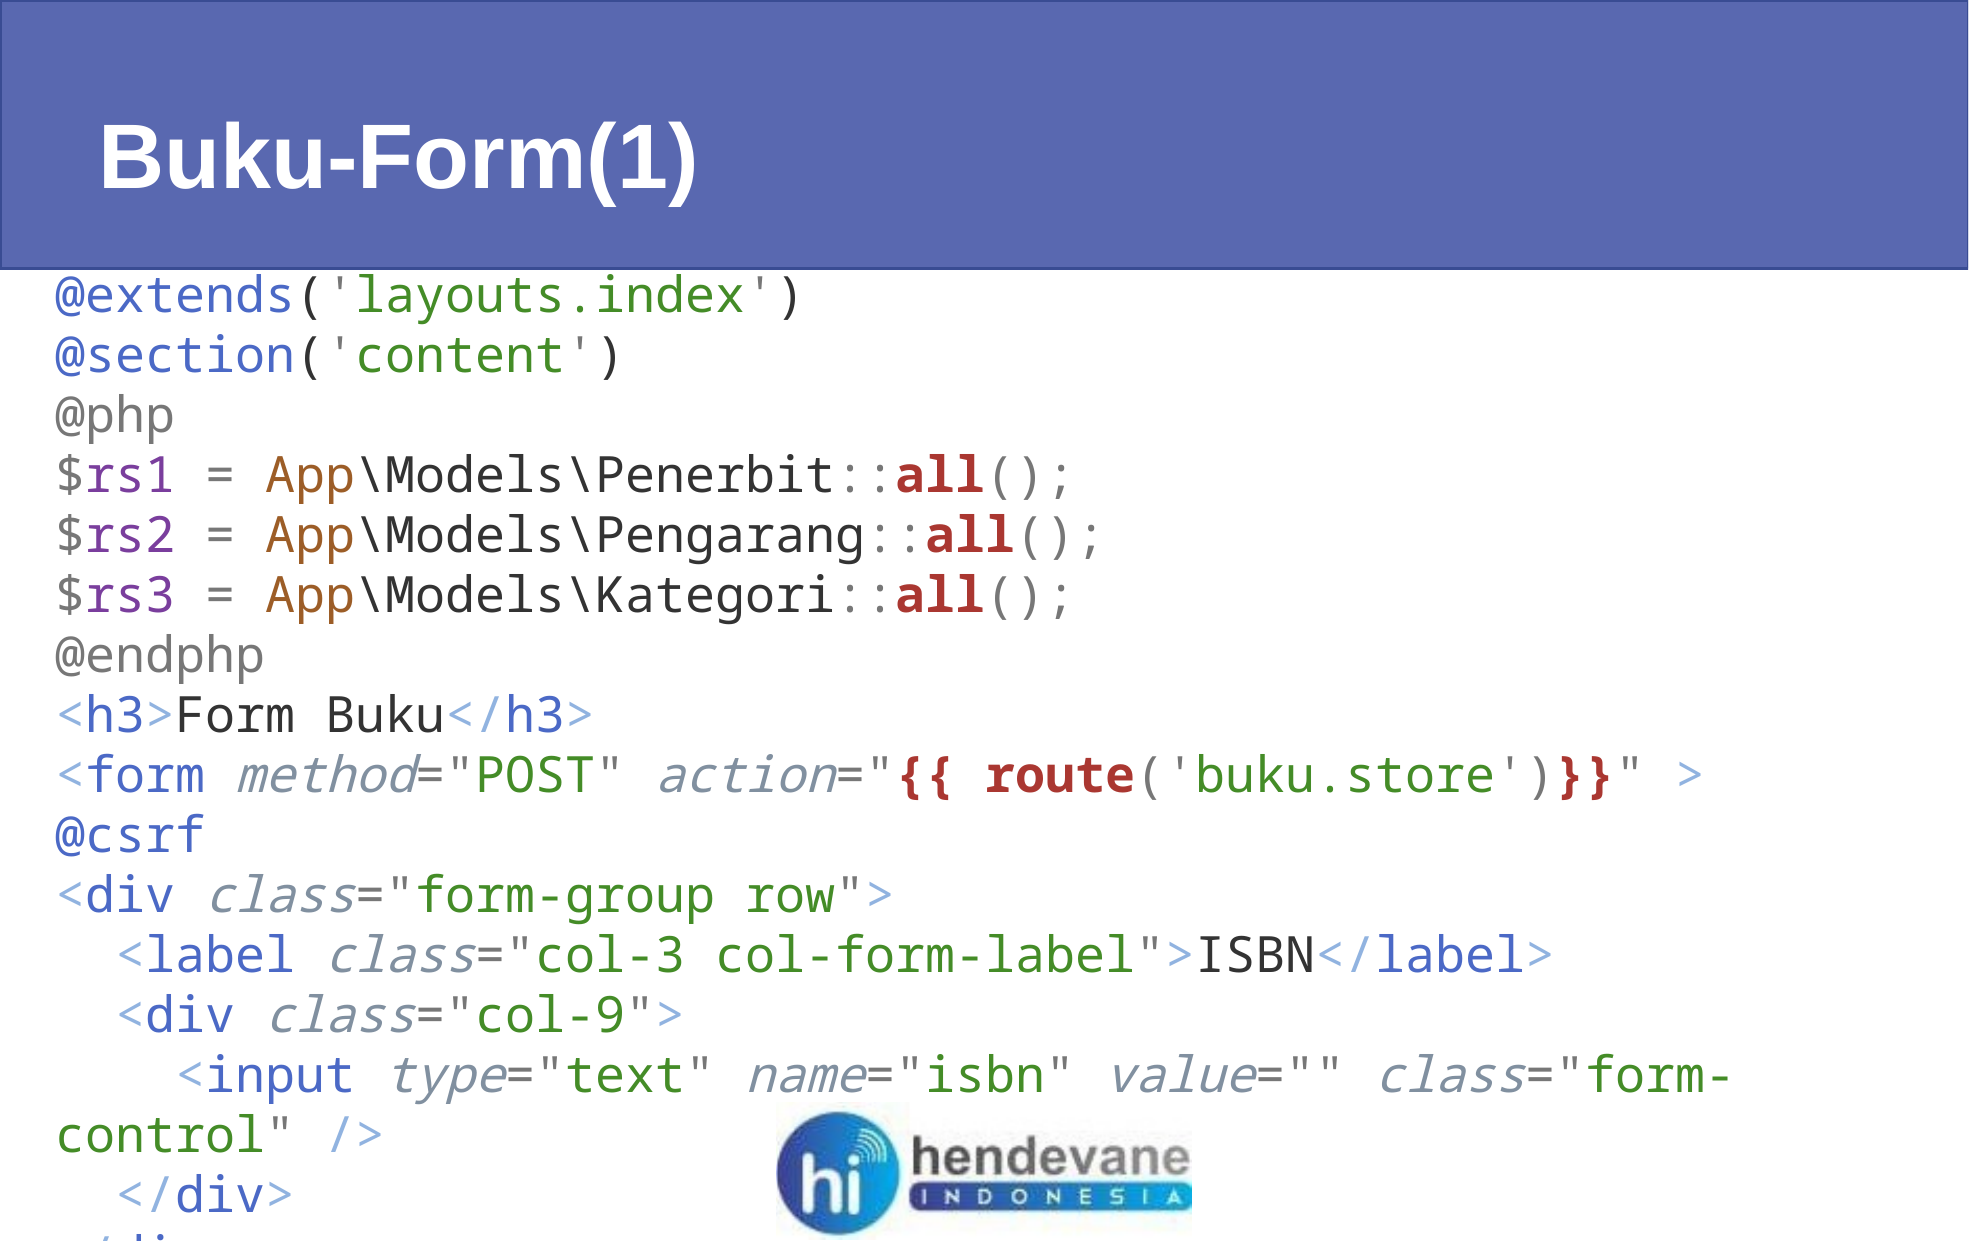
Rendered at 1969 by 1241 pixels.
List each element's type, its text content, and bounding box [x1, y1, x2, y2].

text_box Buku-Form(1) [98, 0, 1870, 207]
text_box @extends('layouts.index') @section('content') @php $rs1 = App\Models\Penerbit::all(); $rs2 = App\Models\Pengarang::all(); $rs3 = App\Models\Kategori::all(); @endphp <h3>Form Buku</h3> <form method="POST" action="{{ route('buku.store')}}" > @csrf <div class="form-group row"> <label class="col-3 col-form-label">ISBN</label> <div class="col-9"> <input type="text" name="isbn" value="" class="form-control" /> </div> </div> [40, 255, 1928, 1241]
